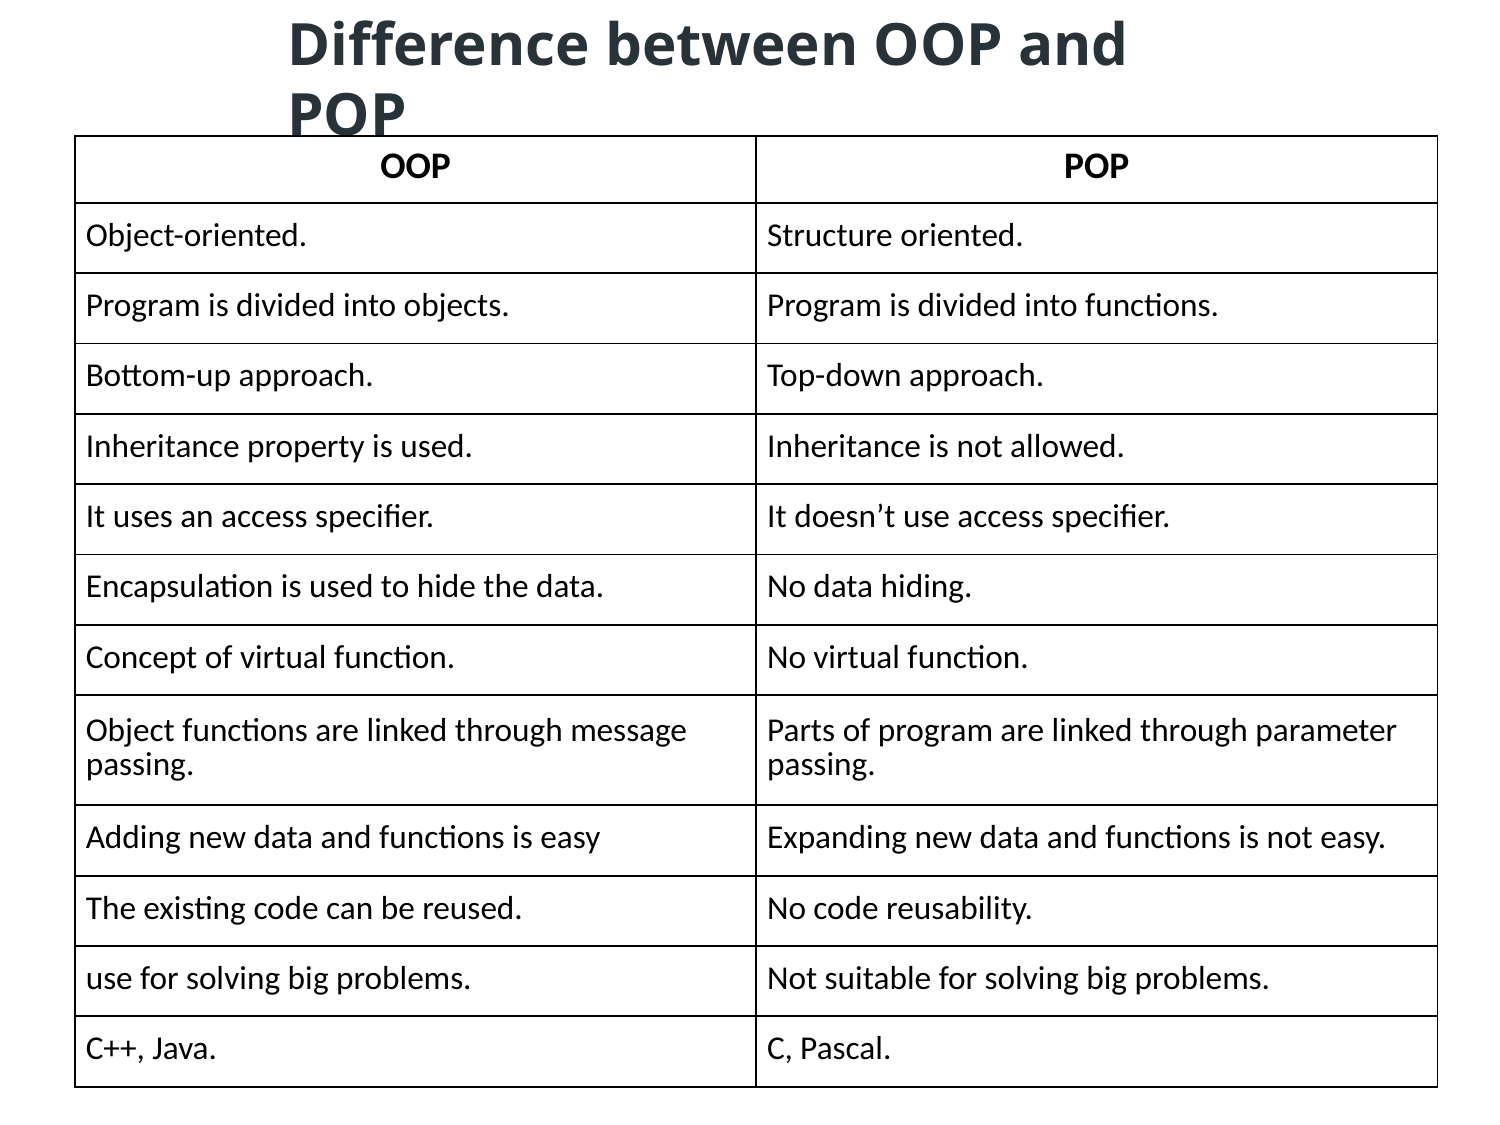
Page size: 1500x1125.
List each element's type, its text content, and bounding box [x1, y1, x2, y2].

table_cell C++, Java. [76, 1017, 755, 1086]
table_cell Inheritance is not allowed. [757, 415, 1437, 483]
table_cell No data hiding. [757, 555, 1437, 624]
table_cell Object functions are linked through message passing. [76, 696, 755, 804]
table_cell Inheritance property is used. [76, 415, 755, 483]
table_cell The existing code can be reused. [76, 877, 755, 945]
table_cell Program is divided into objects. [76, 274, 755, 343]
table_cell No code reusability. [757, 877, 1437, 945]
table_cell Object-oriented. [76, 204, 755, 272]
table_cell Encapsulation is used to hide the data. [76, 555, 755, 624]
table_cell Adding new data and functions is easy [76, 806, 755, 875]
table_cell use for solving big problems. [76, 947, 755, 1015]
table_cell Bottom-up approach. [76, 344, 755, 413]
table_cell Expanding new data and functions is not easy. [757, 806, 1437, 875]
table_cell Structure oriented. [757, 204, 1437, 272]
table_cell Top-down approach. [757, 344, 1437, 413]
table_cell Program is divided into functions. [757, 274, 1437, 343]
table_header OOP [76, 137, 755, 202]
table_cell Not suitable for solving big problems. [757, 947, 1437, 1015]
table_cell C, Pascal. [757, 1017, 1437, 1086]
table_header POP [757, 137, 1437, 202]
table_cell No virtual function. [757, 626, 1437, 694]
table_cell It doesn’t use access specifier. [757, 485, 1437, 554]
table_cell It uses an access specifier. [76, 485, 755, 554]
table_cell Parts of program are linked through parameter passing. [757, 696, 1437, 804]
table_cell Concept of virtual function. [76, 626, 755, 694]
text_box Difference between OOP and POP [287, 7, 1250, 135]
